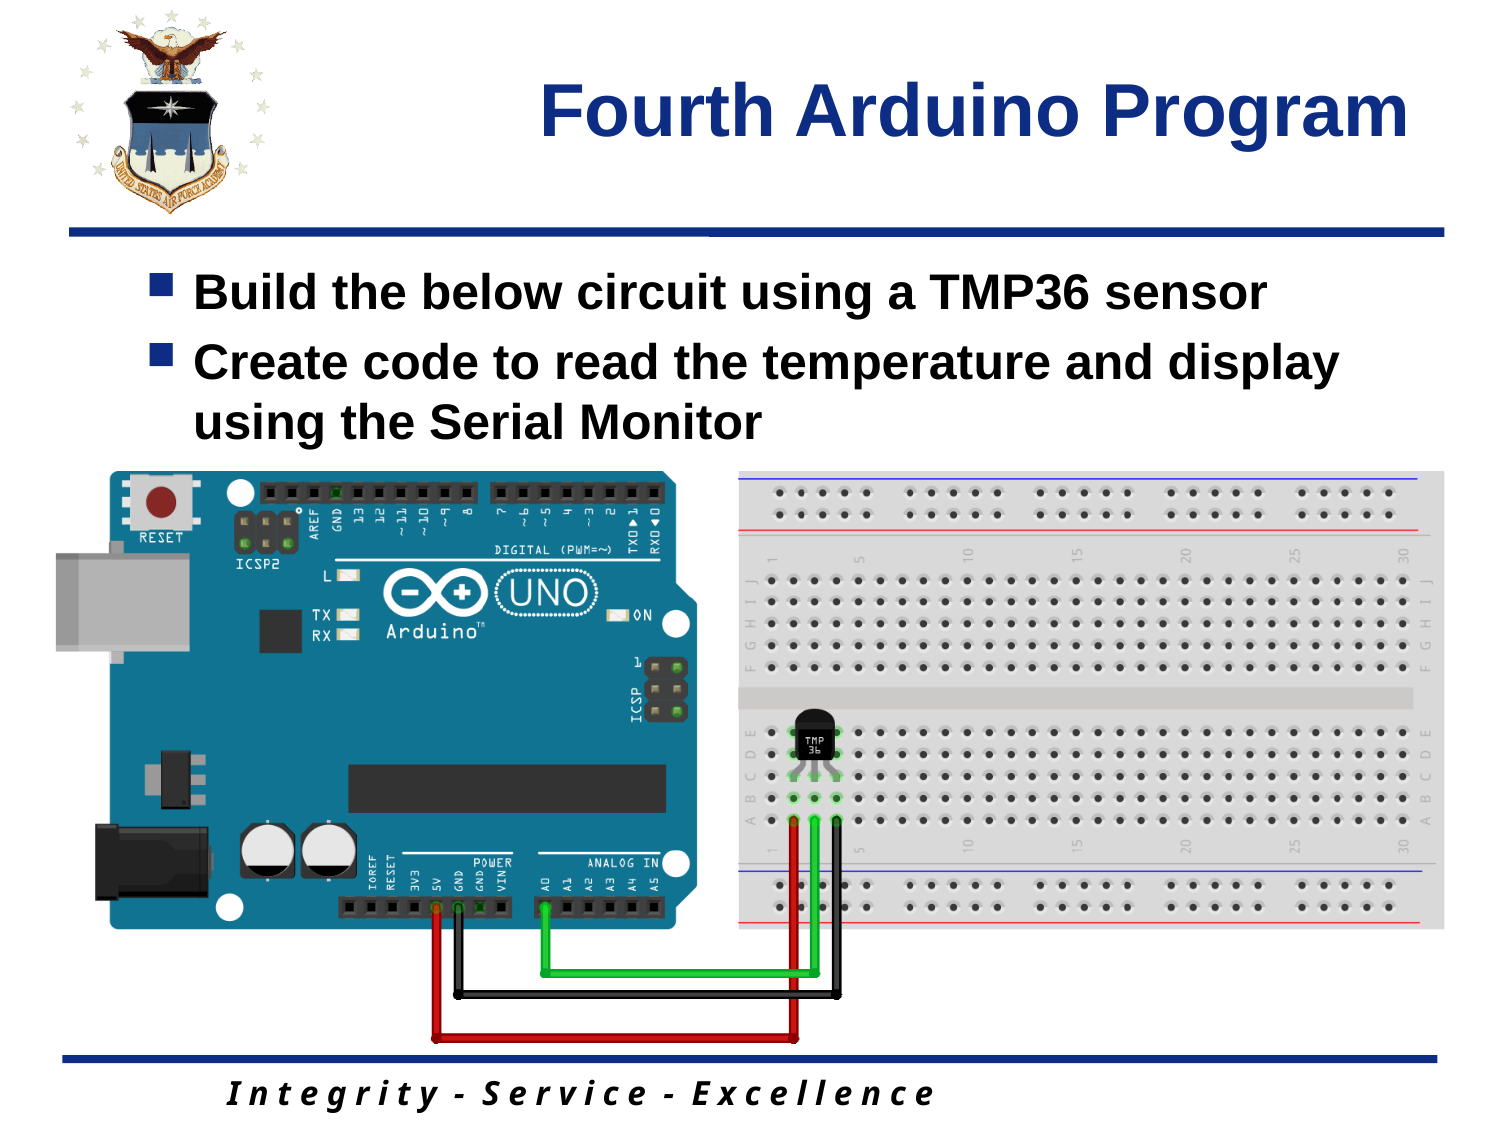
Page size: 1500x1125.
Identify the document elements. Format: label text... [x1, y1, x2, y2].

list Build the below circuit using a TMP36 sensor Create code to read the temperature and display using the Serial Monitor [131, 251, 1466, 962]
picture [63, 0, 275, 222]
picture [55, 471, 1445, 1056]
title Fourth Arduino Program [313, 12, 1427, 201]
